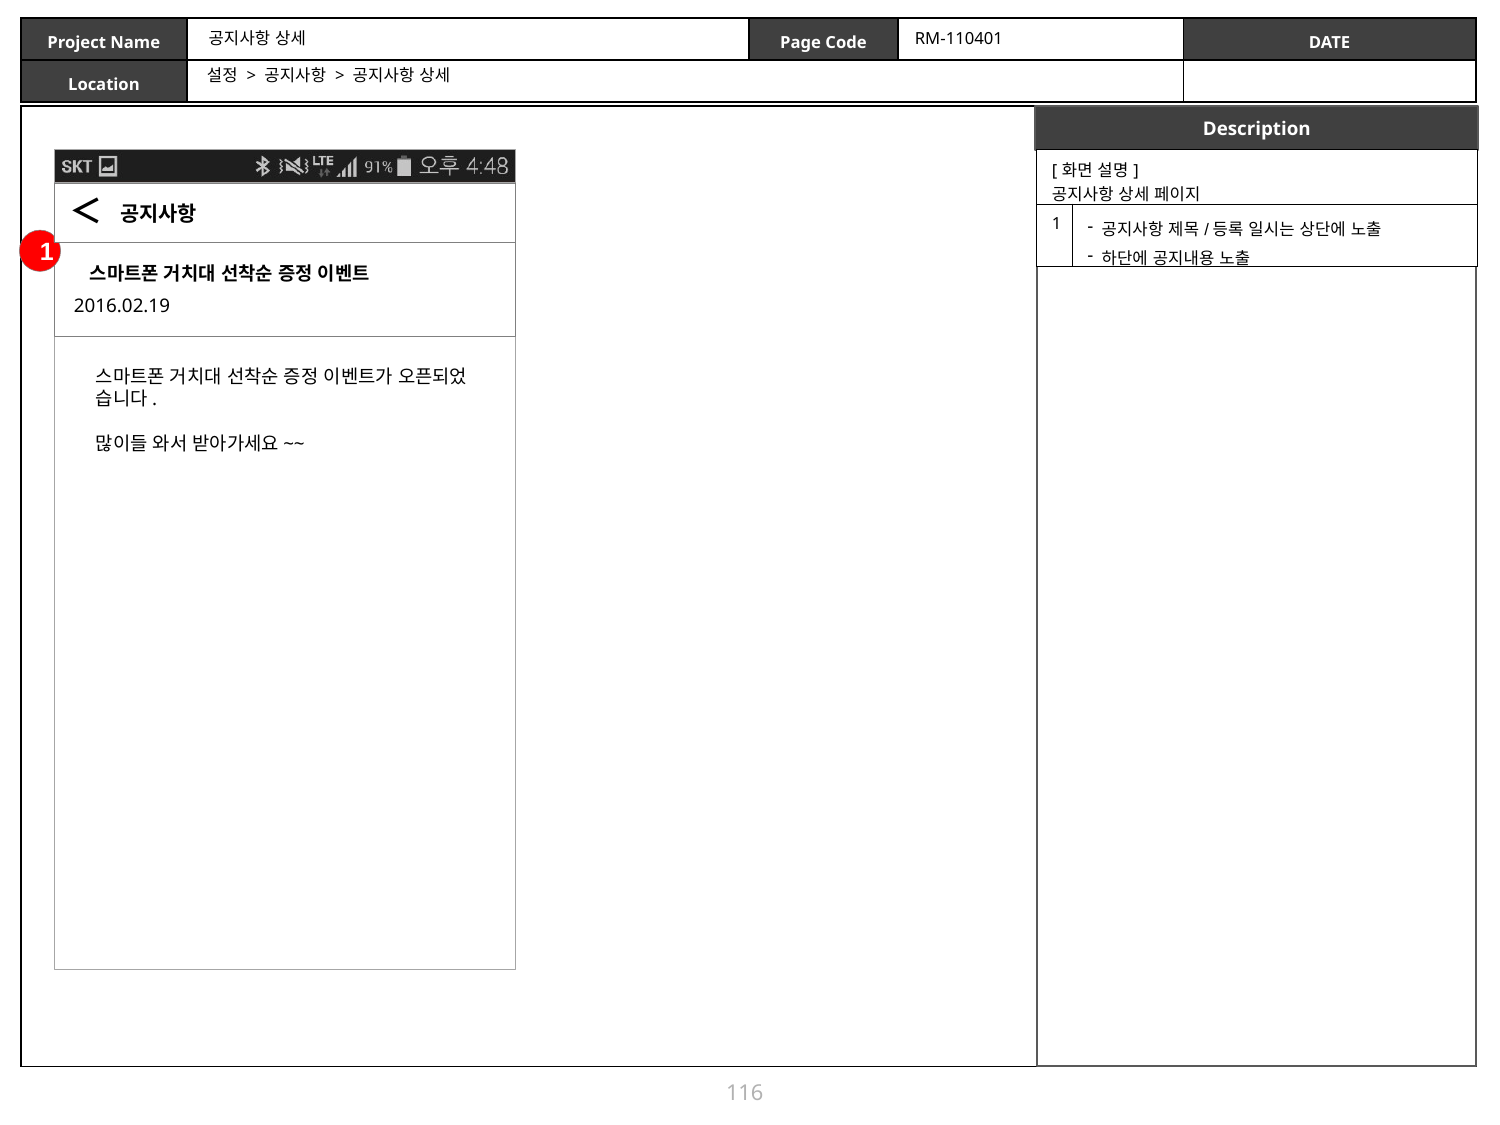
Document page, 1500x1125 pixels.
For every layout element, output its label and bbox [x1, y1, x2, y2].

table_cell [1037, 205, 1072, 266]
table_cell [1073, 205, 1477, 266]
slide_number [569, 1063, 920, 1124]
text_box [192, 57, 466, 93]
text_box [193, 20, 327, 55]
text_box [899, 20, 1018, 55]
text_box [17, 148, 517, 970]
table_header [1037, 150, 1477, 204]
